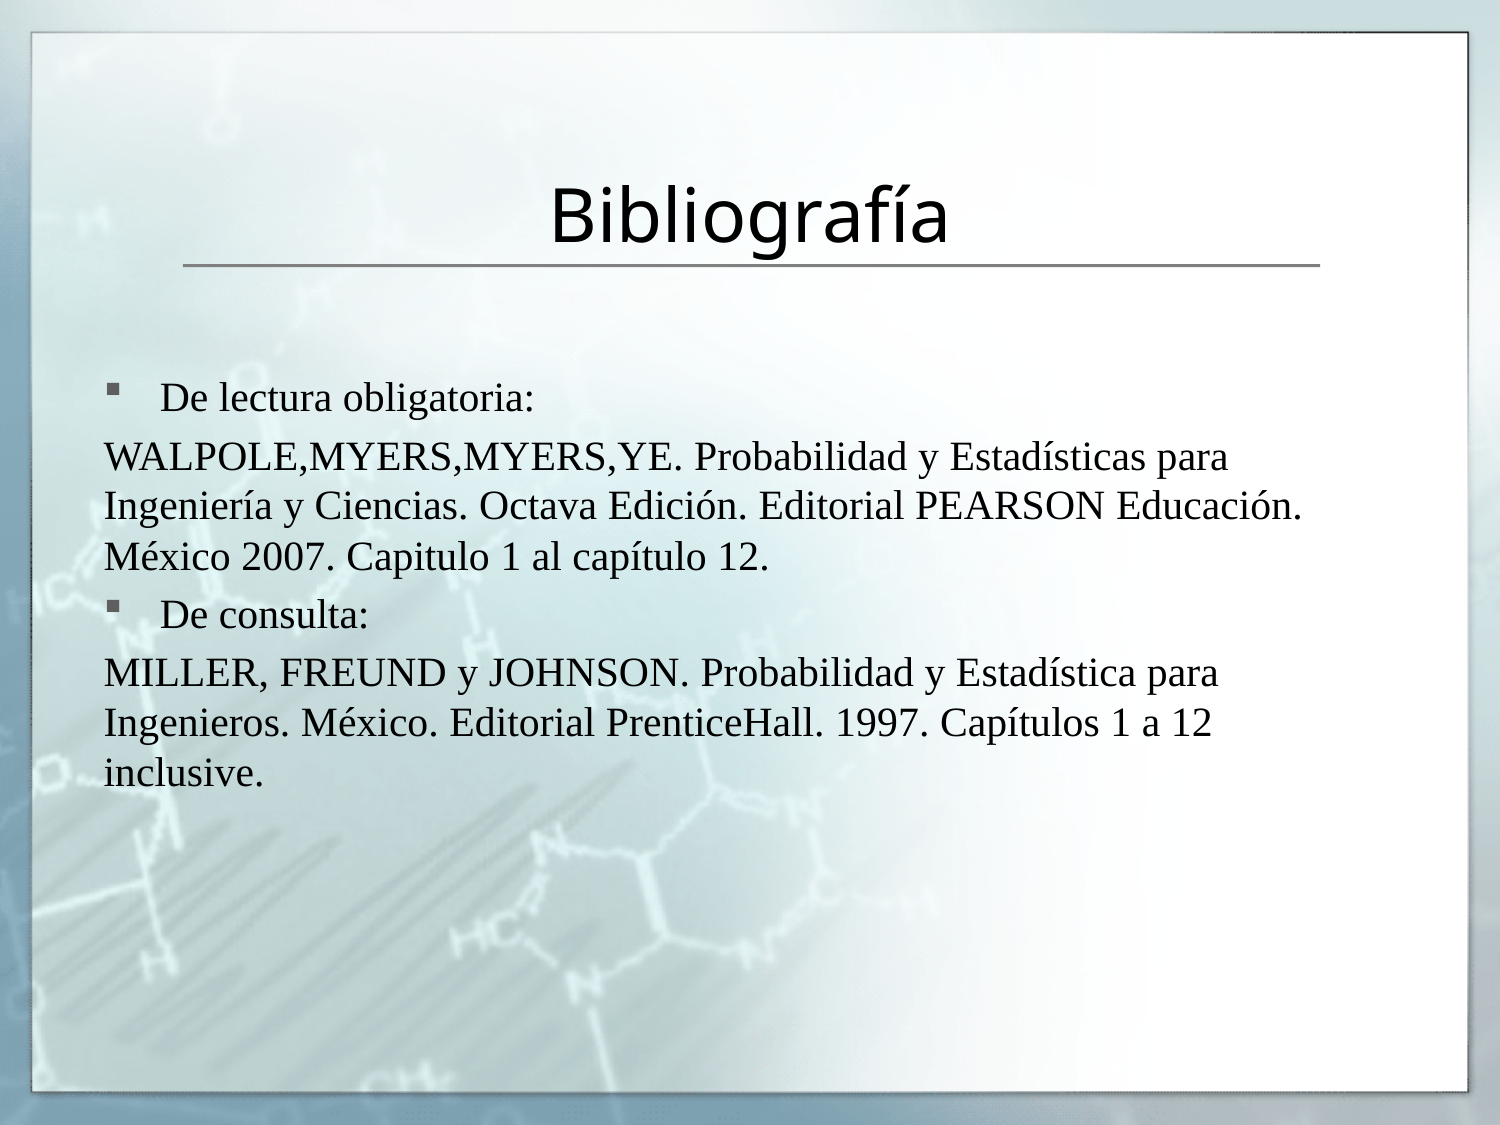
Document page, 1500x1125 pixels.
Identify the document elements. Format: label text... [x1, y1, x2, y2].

picture [0, 0, 1500, 137]
text_box De lectura obligatoria: WALPOLE,MYERS,MYERS,YE. Probabilidad y Estadísticas para Ingeniería y Ciencias. Octava Edición. Editorial PEARSON Educación. México 2007. Capitulo 1 al capítulo 12. De consulta: MILLER, FREUND y JOHNSON. Probabilidad y Estadística para Ingenieros. México. Editorial PrenticeHall. 1997. Capítulos 1 a 12 inclusive. [88, 362, 1341, 858]
picture [0, 288, 1500, 1125]
title Bibliografía [0, 137, 1500, 288]
